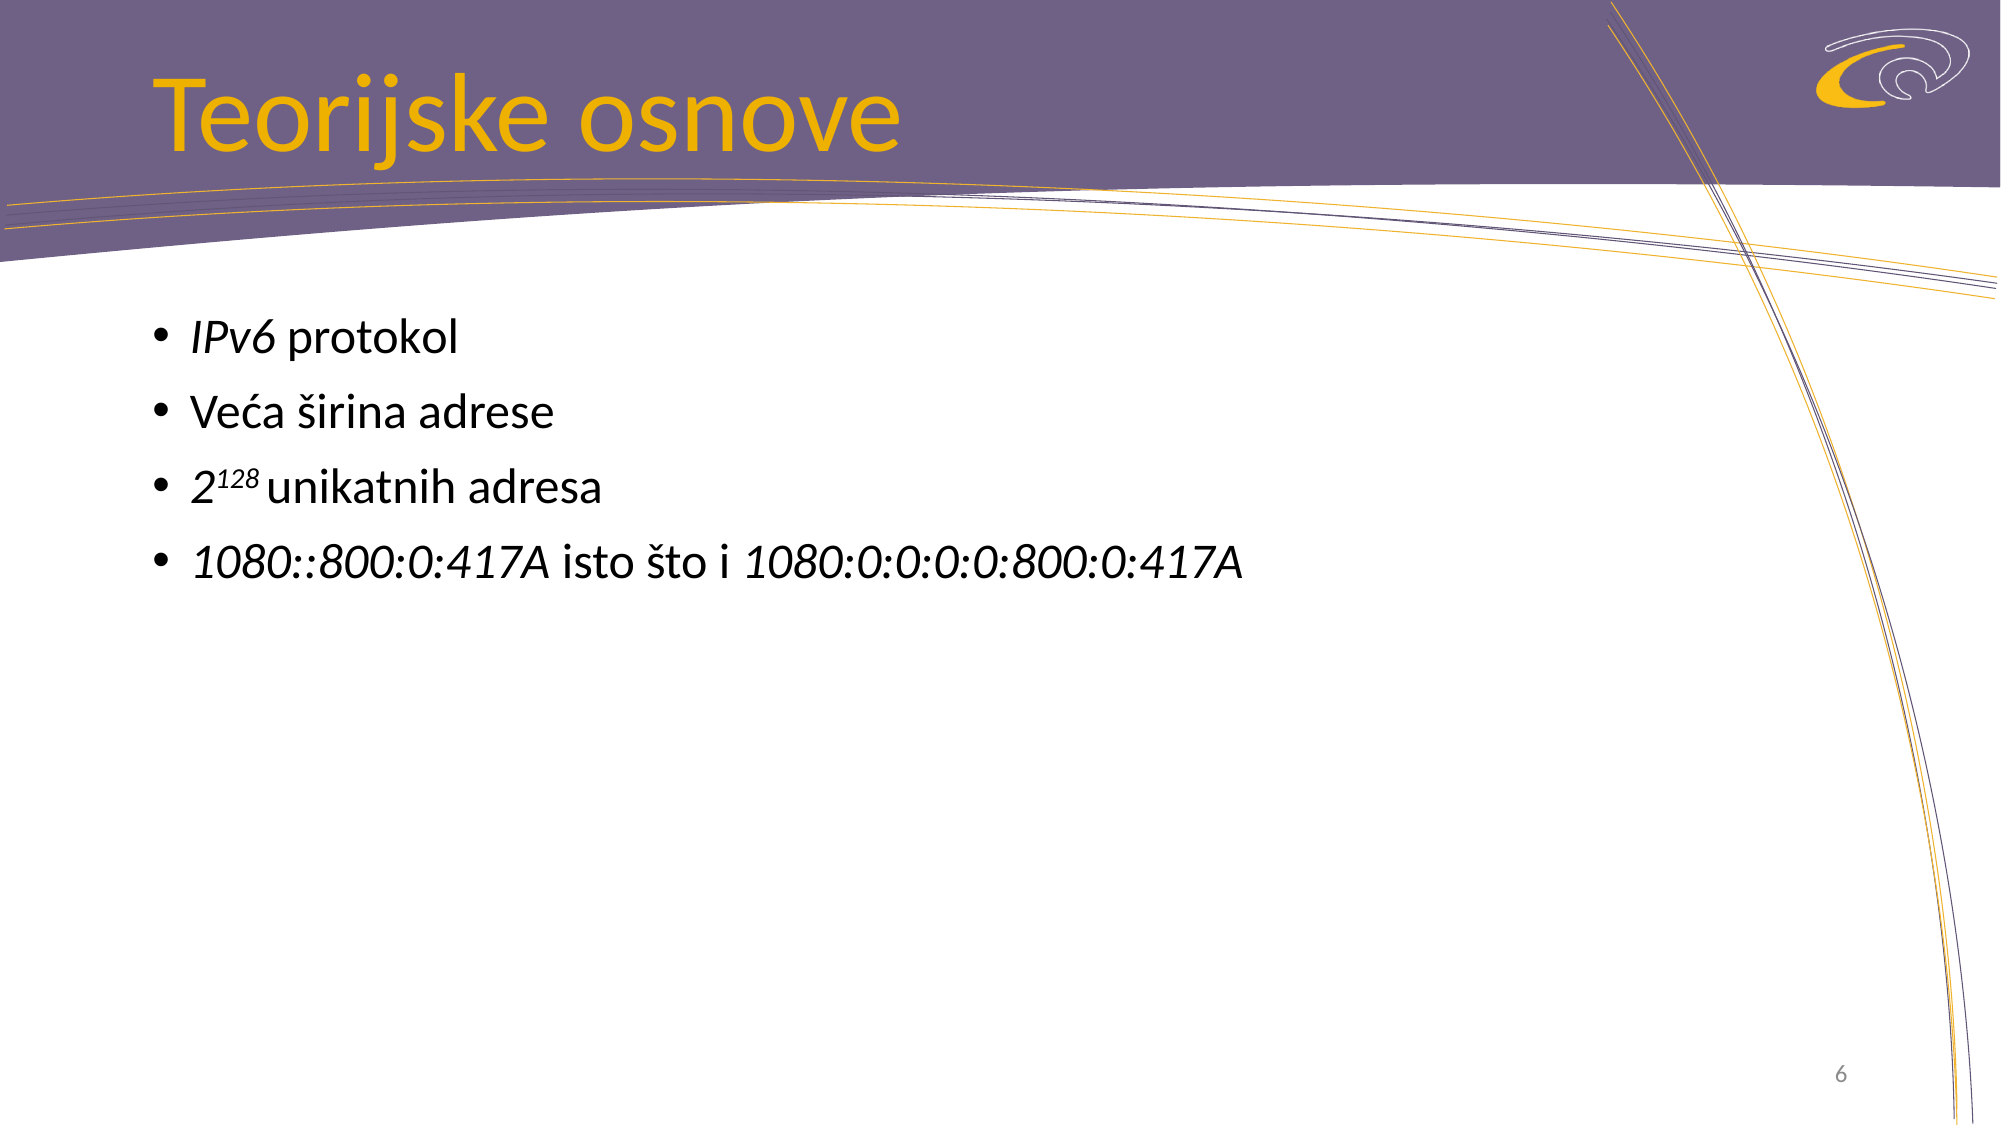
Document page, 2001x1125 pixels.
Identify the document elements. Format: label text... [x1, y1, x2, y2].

list IPv6 protokol Veća širina adrese 2128 unikatnih adresa 1080::800:0:417A isto što i 1080:0:0:0:0:800:0:417A [137, 303, 1863, 1017]
picture [1803, 9, 1981, 111]
slide_number 6 [1412, 1042, 1863, 1103]
title Teorijske osnove [137, 28, 1863, 203]
